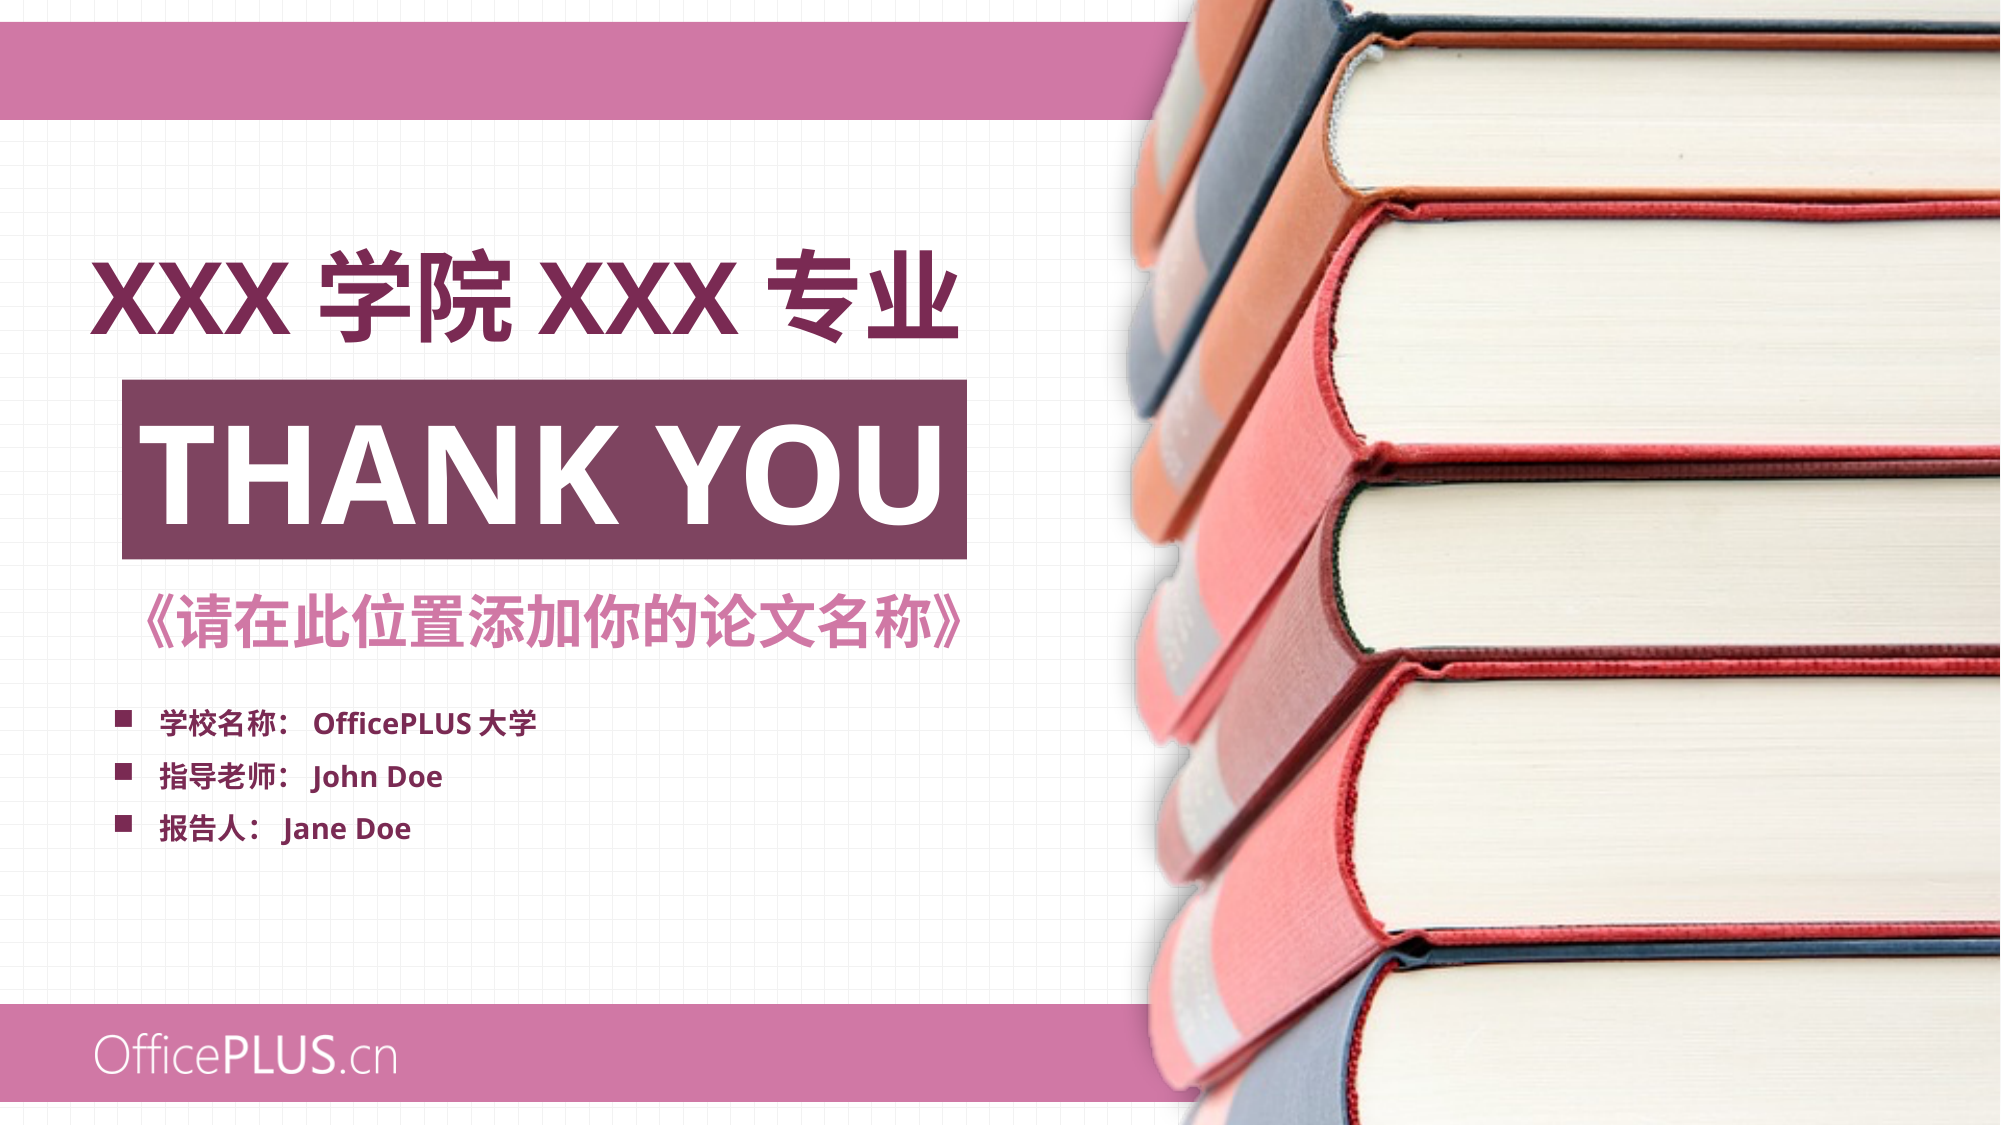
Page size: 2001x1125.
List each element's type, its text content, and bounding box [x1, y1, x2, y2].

text_box XXX学院XXX专业 [75, 226, 978, 362]
picture [1105, 0, 2000, 1125]
text_box 学校名称：OfficePLUS大学 指导老师：John Doe 报告人：Jane Doe [97, 680, 959, 853]
text_box 《请在此位置添加你的论文名称》 [102, 578, 1007, 663]
text_box THANK YOU [122, 379, 967, 560]
picture [95, 1033, 396, 1074]
